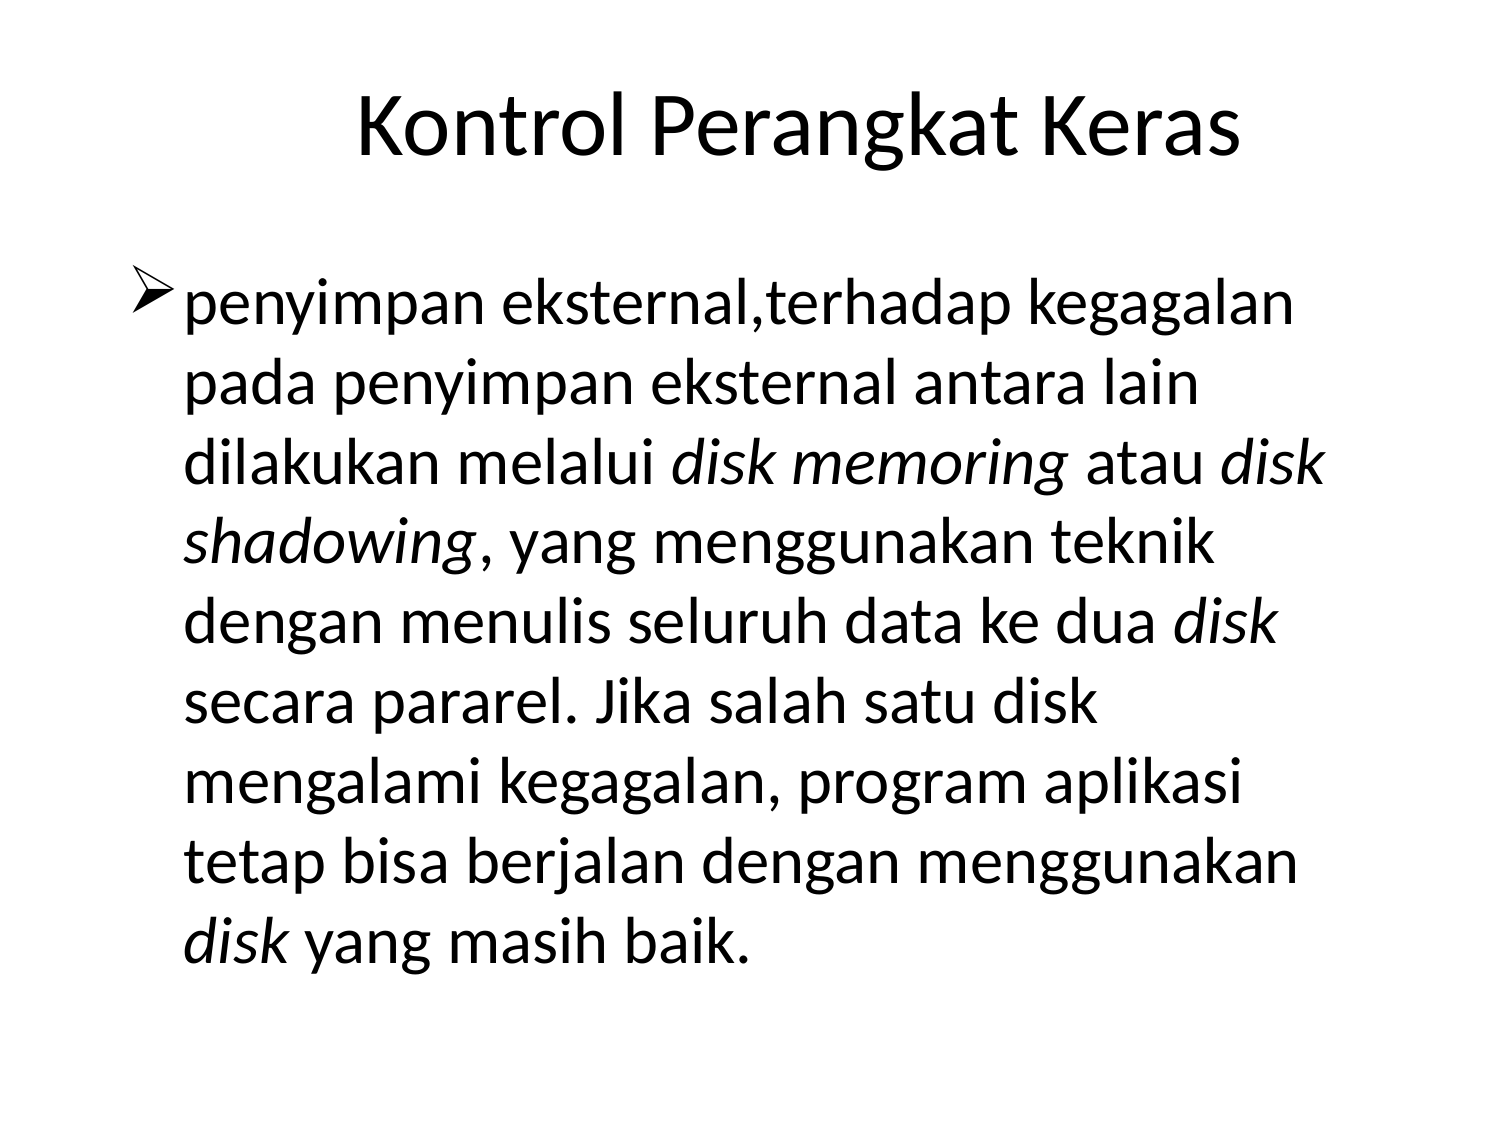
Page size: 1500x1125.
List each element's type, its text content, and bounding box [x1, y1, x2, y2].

list penyimpan eksternal,terhadap kegagalan pada penyimpan eksternal antara lain dilakukan melalui disk memoring atau disk shadowing, yang menggunakan teknik dengan menulis seluruh data ke dua disk secara pararel. Jika salah satu disk mengalami kegagalan, program aplikasi tetap bisa berjalan dengan menggunakan disk yang masih baik. [112, 249, 1388, 1000]
title Kontrol Perangkat Keras [162, 24, 1438, 213]
